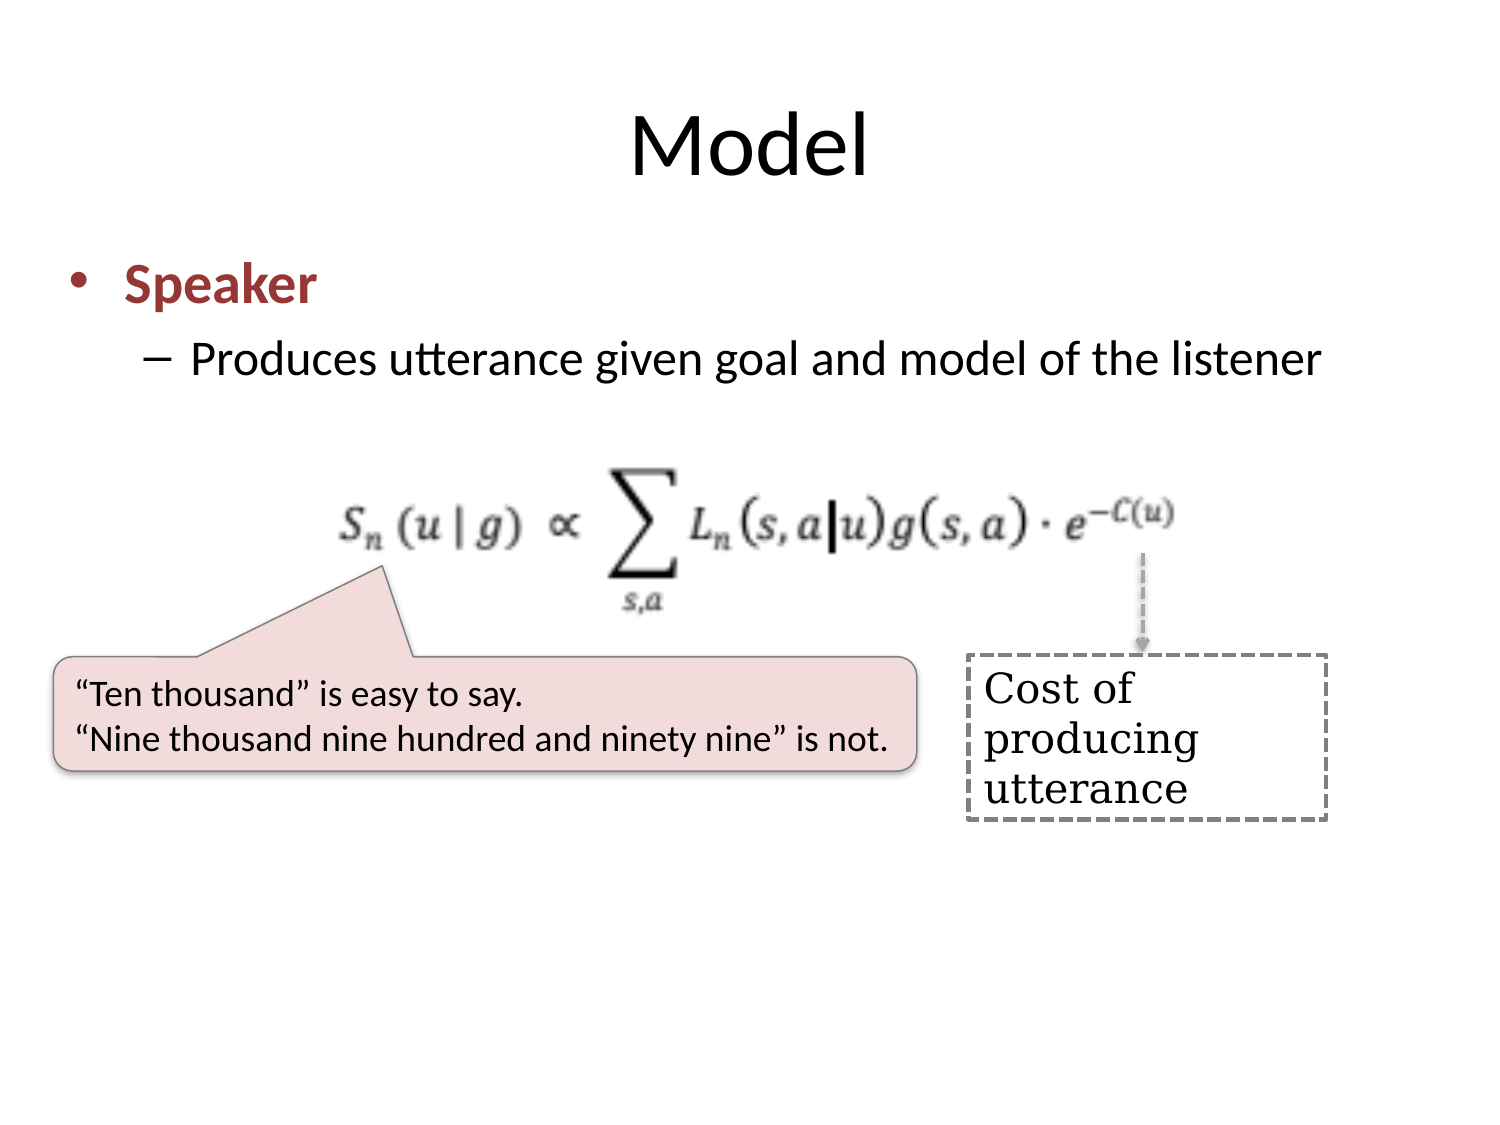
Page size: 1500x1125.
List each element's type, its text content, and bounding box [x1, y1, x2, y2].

title Model [75, 45, 1425, 233]
list Speaker Produces utterance given goal and model of the listener [53, 237, 1452, 464]
list Speaker Produces utterance given goal and model of the listener [53, 629, 1452, 987]
text_box Cost of producing utterance [968, 654, 1327, 820]
text_box “Ten thousand” is easy to say. “Nine thousand nine hundred and ninety nine” is not. [52, 629, 918, 772]
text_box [0, 466, 1500, 619]
